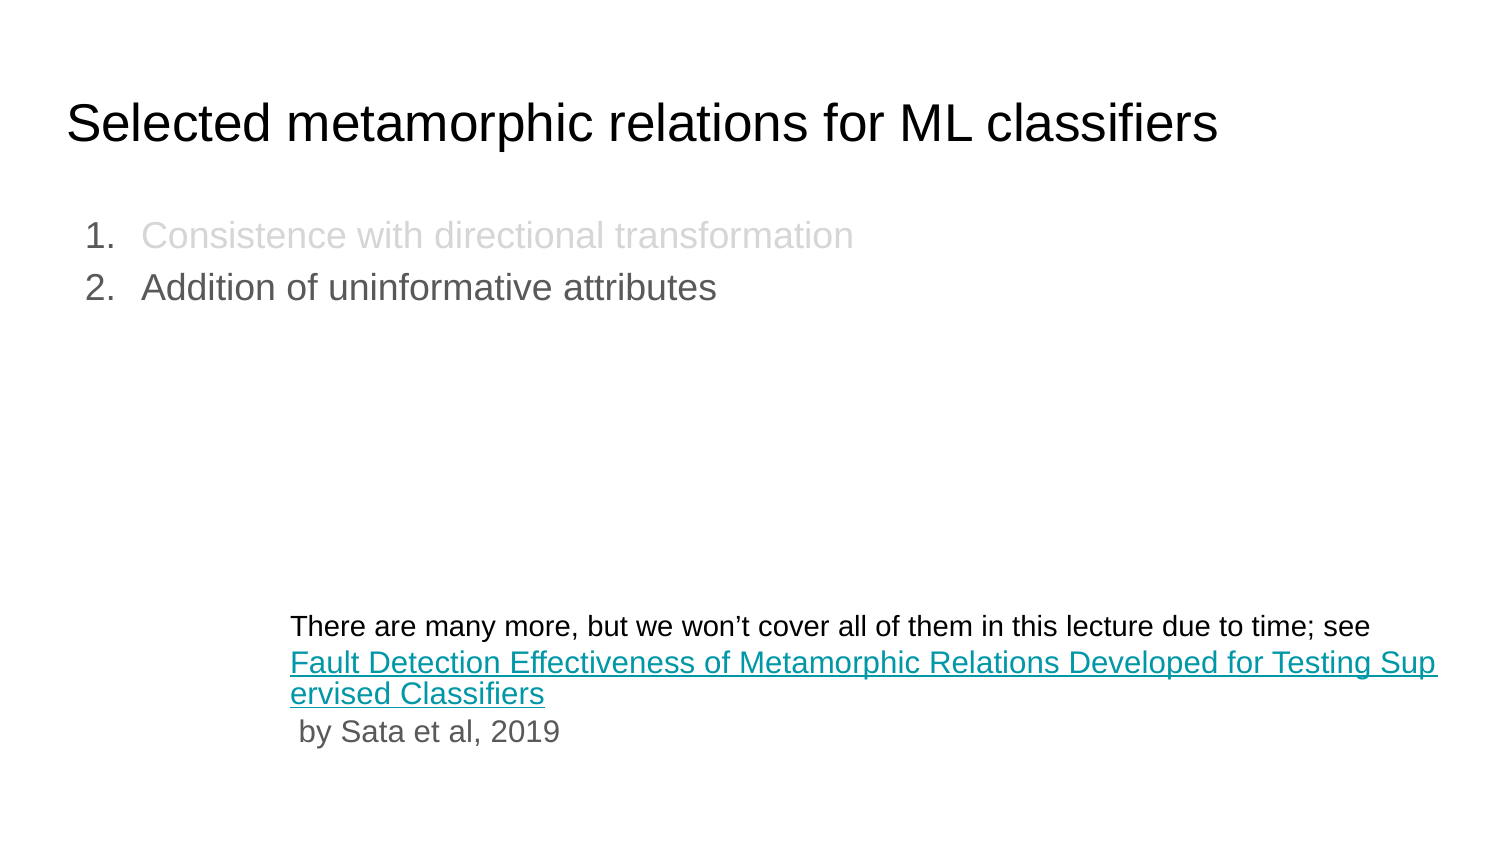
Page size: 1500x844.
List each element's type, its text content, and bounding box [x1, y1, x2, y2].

list Consistence with directional transformation Addition of uninformative attributes [51, 189, 1449, 810]
text_box There are many more, but we won’t cover all of them in this lecture due to time; see Fault Detection Effectiveness of Metamorphic Relations Developed for Testing Supervised Classifiers by Sata et al, 2019 [275, 592, 1466, 733]
title Selected metamorphic relations for ML classifiers [51, 72, 1449, 167]
